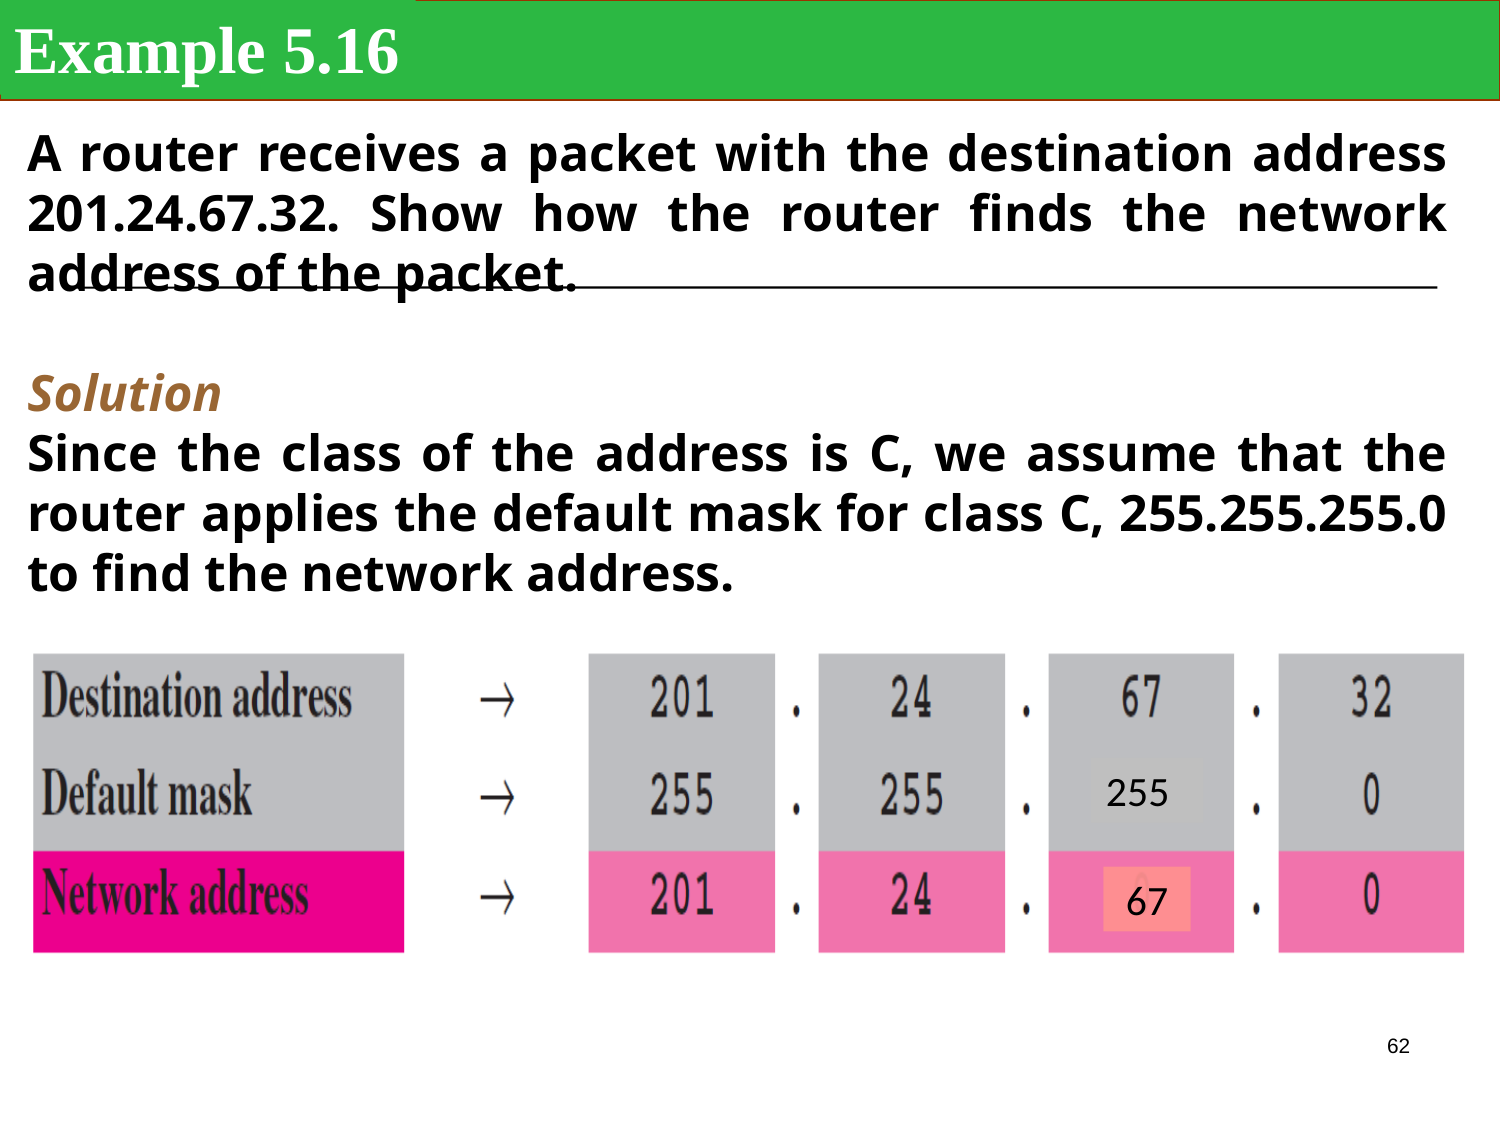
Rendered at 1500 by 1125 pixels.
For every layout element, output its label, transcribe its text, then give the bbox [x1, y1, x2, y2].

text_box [0, 0, 1500, 101]
text_box A router receives a packet with the destination address 201.24.67.32. Show how the router finds the network address of the packet. Solution Since the class of the address is C, we assume that the router applies the default mask for class C, 255.255.255.0 to find the network address. [12, 114, 1463, 609]
picture [25, 612, 1488, 978]
slide_number 62 [1112, 1024, 1426, 1101]
